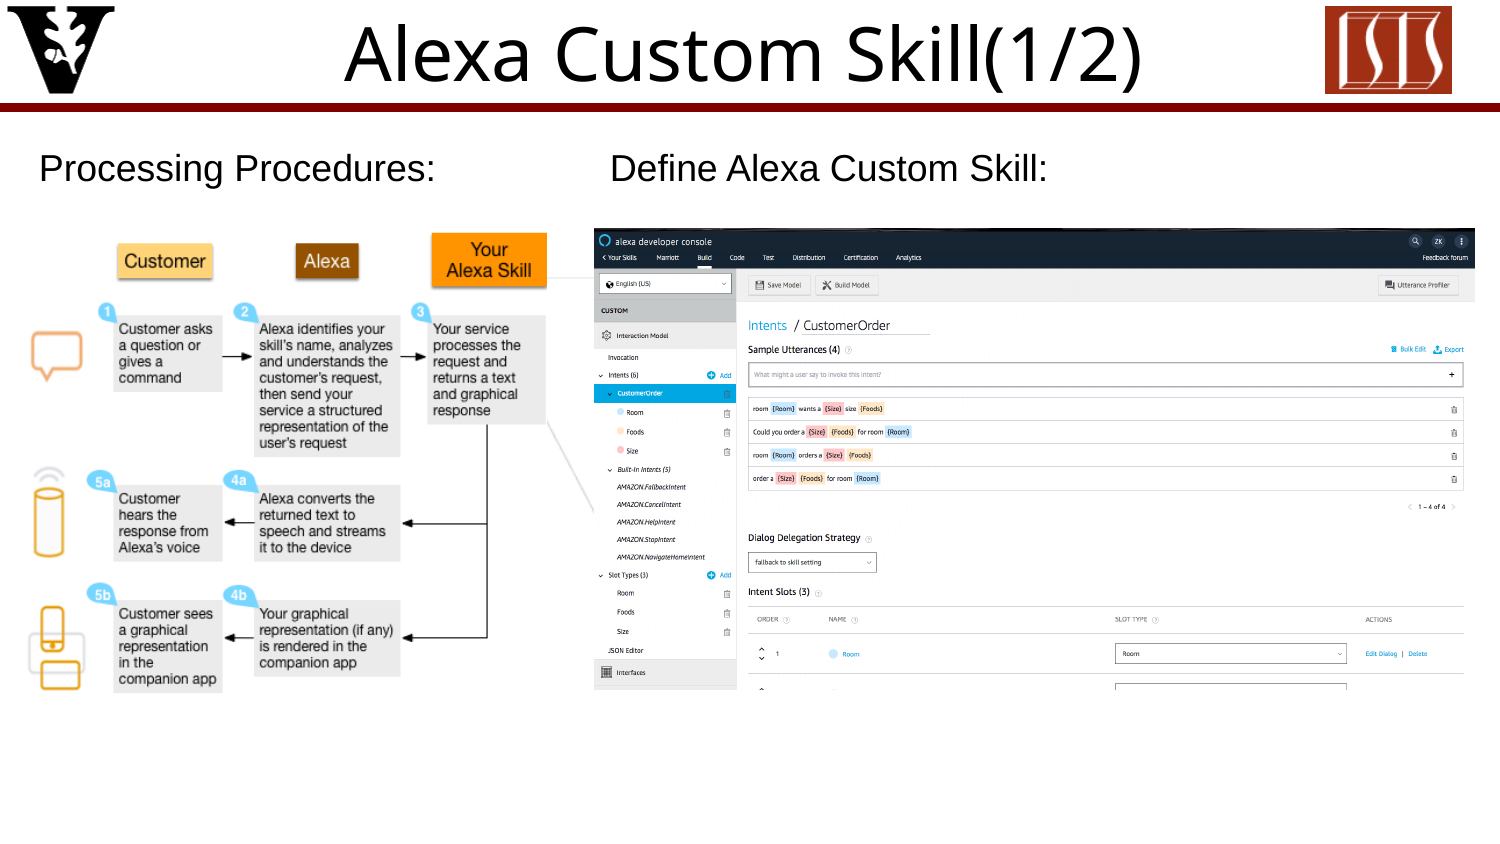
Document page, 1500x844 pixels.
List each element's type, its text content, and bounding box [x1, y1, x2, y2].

picture [0, 112, 1500, 844]
text_box Define Alexa Custom Skill: [594, 129, 1096, 228]
picture [0, 0, 237, 103]
text_box Processing Procedures: [23, 129, 525, 197]
picture [1250, 0, 1500, 103]
title Alexa Custom Skill(1/2) [237, 0, 1250, 104]
